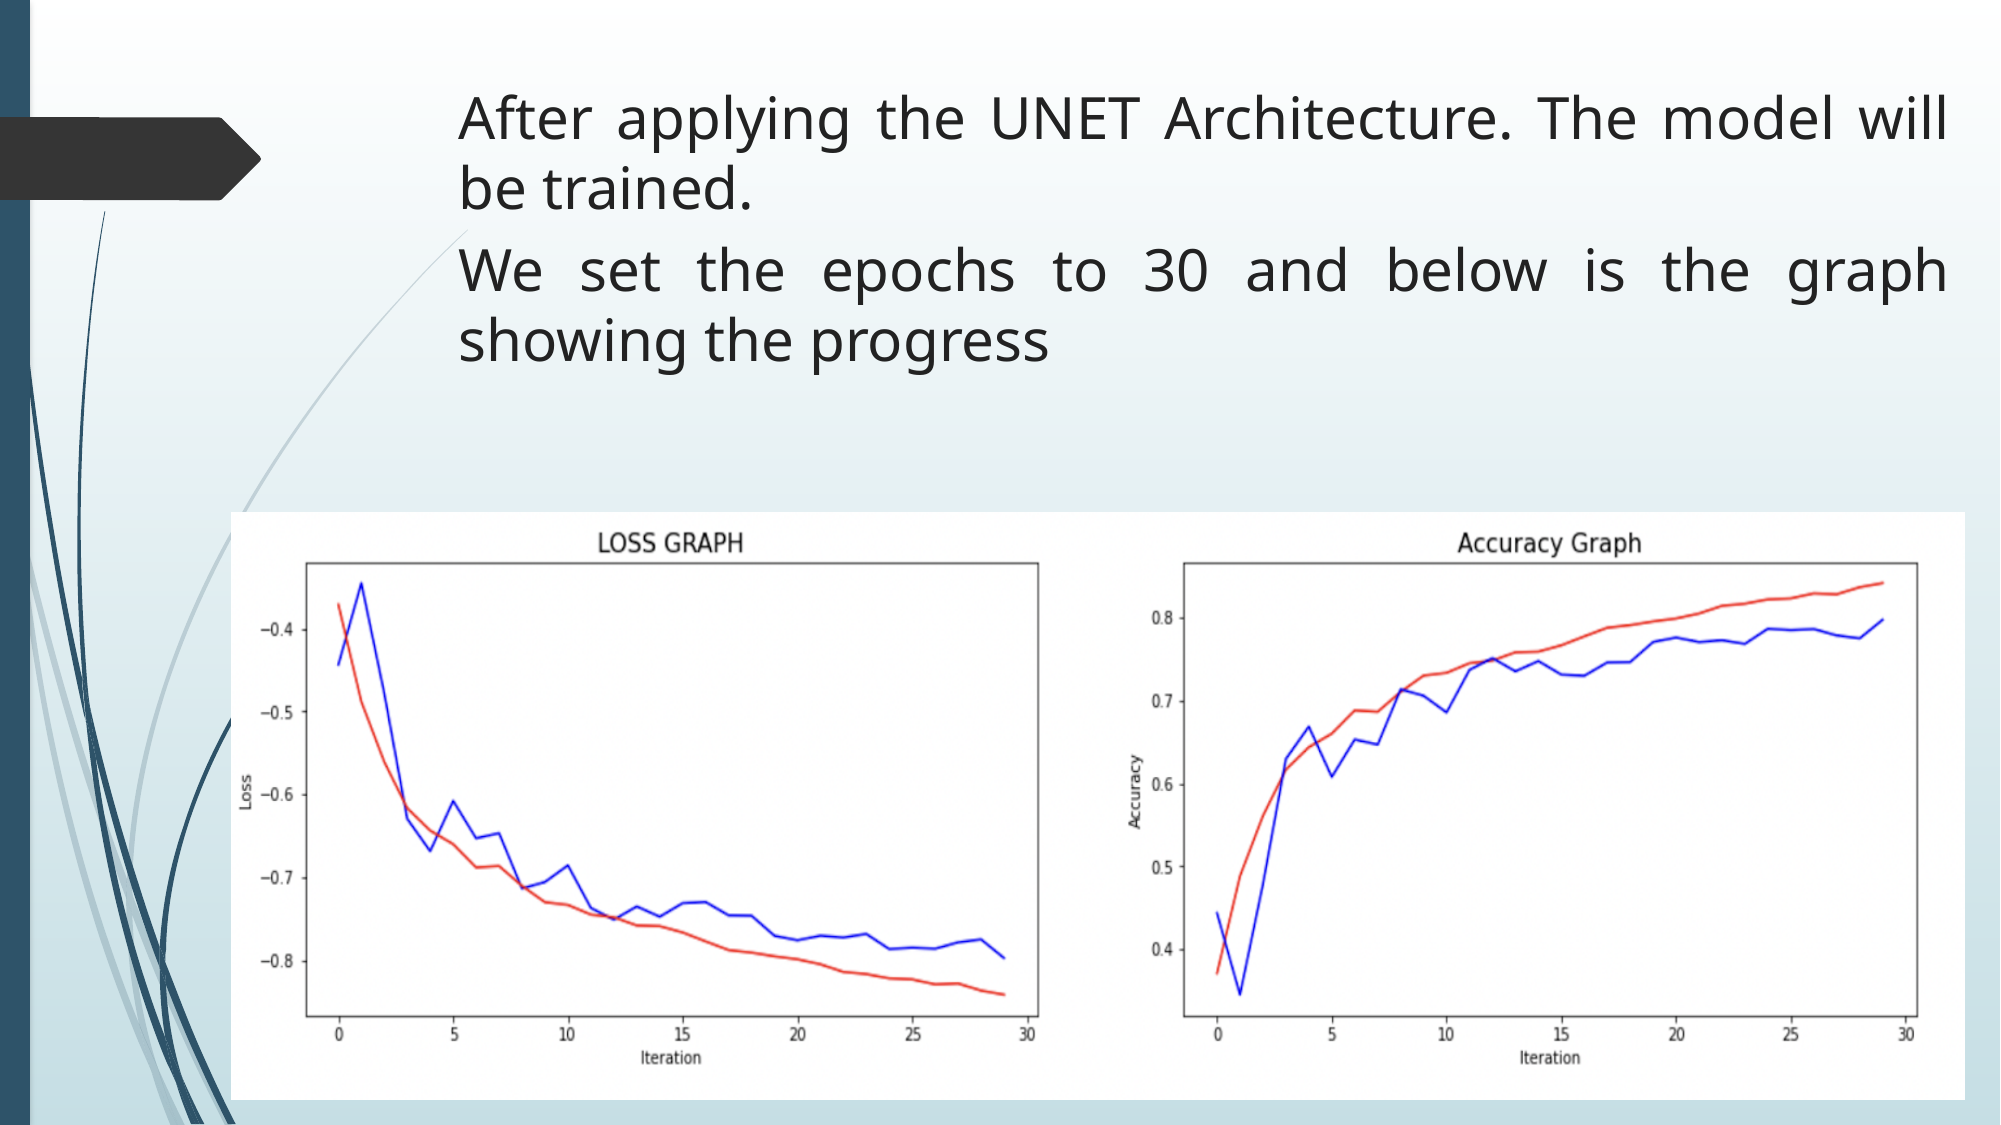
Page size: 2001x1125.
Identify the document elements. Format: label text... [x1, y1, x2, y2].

text_box After applying the UNET Architecture. The model will be trained. We set the epochs to 30 and below is the graph showing the progress [443, 73, 1965, 471]
picture [230, 512, 1965, 1101]
